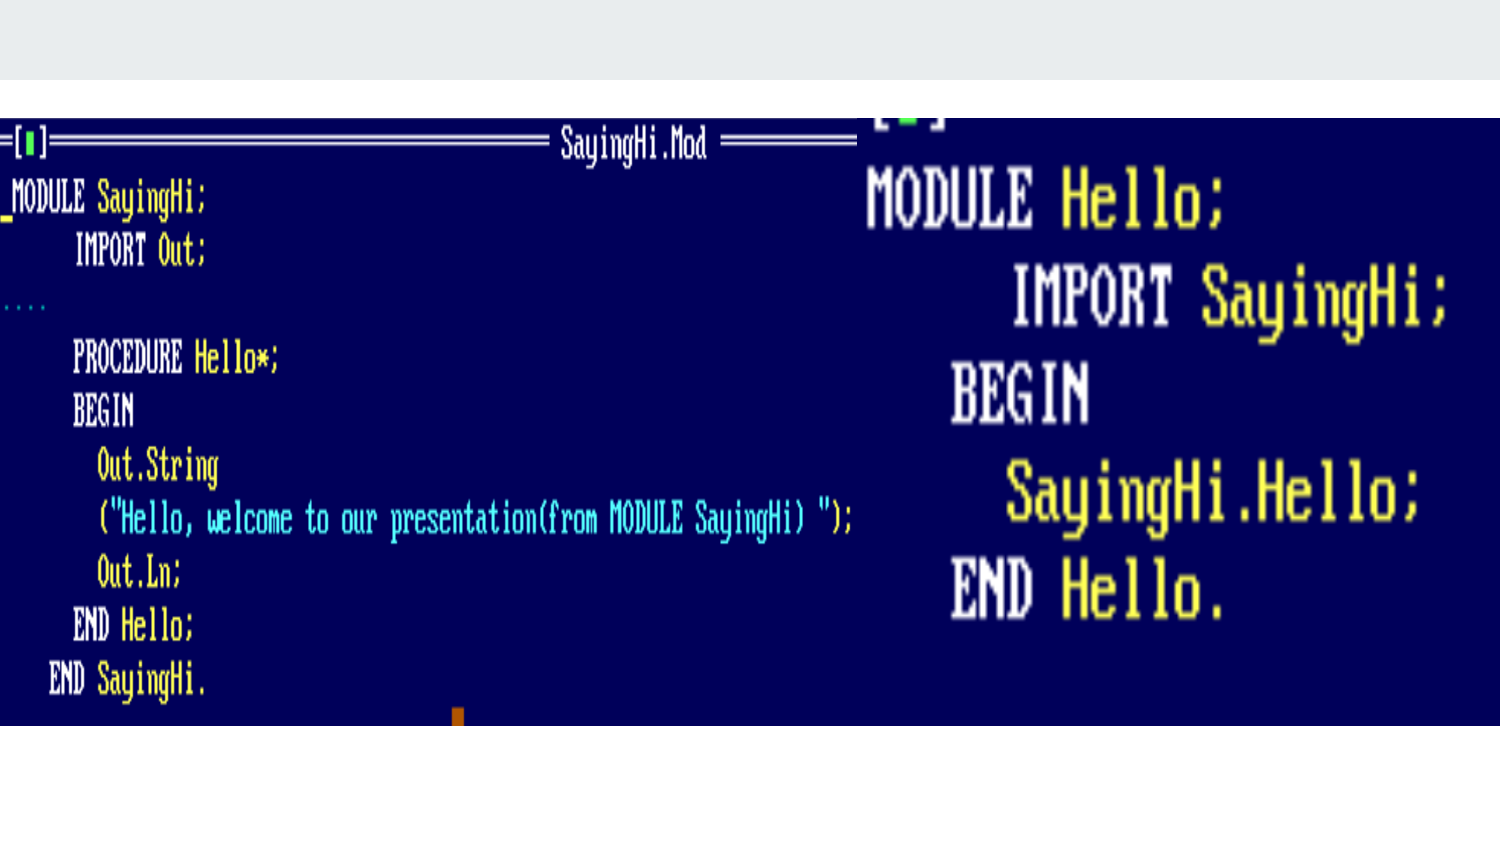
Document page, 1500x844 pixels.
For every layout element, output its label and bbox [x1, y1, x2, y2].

picture [0, 118, 1500, 726]
